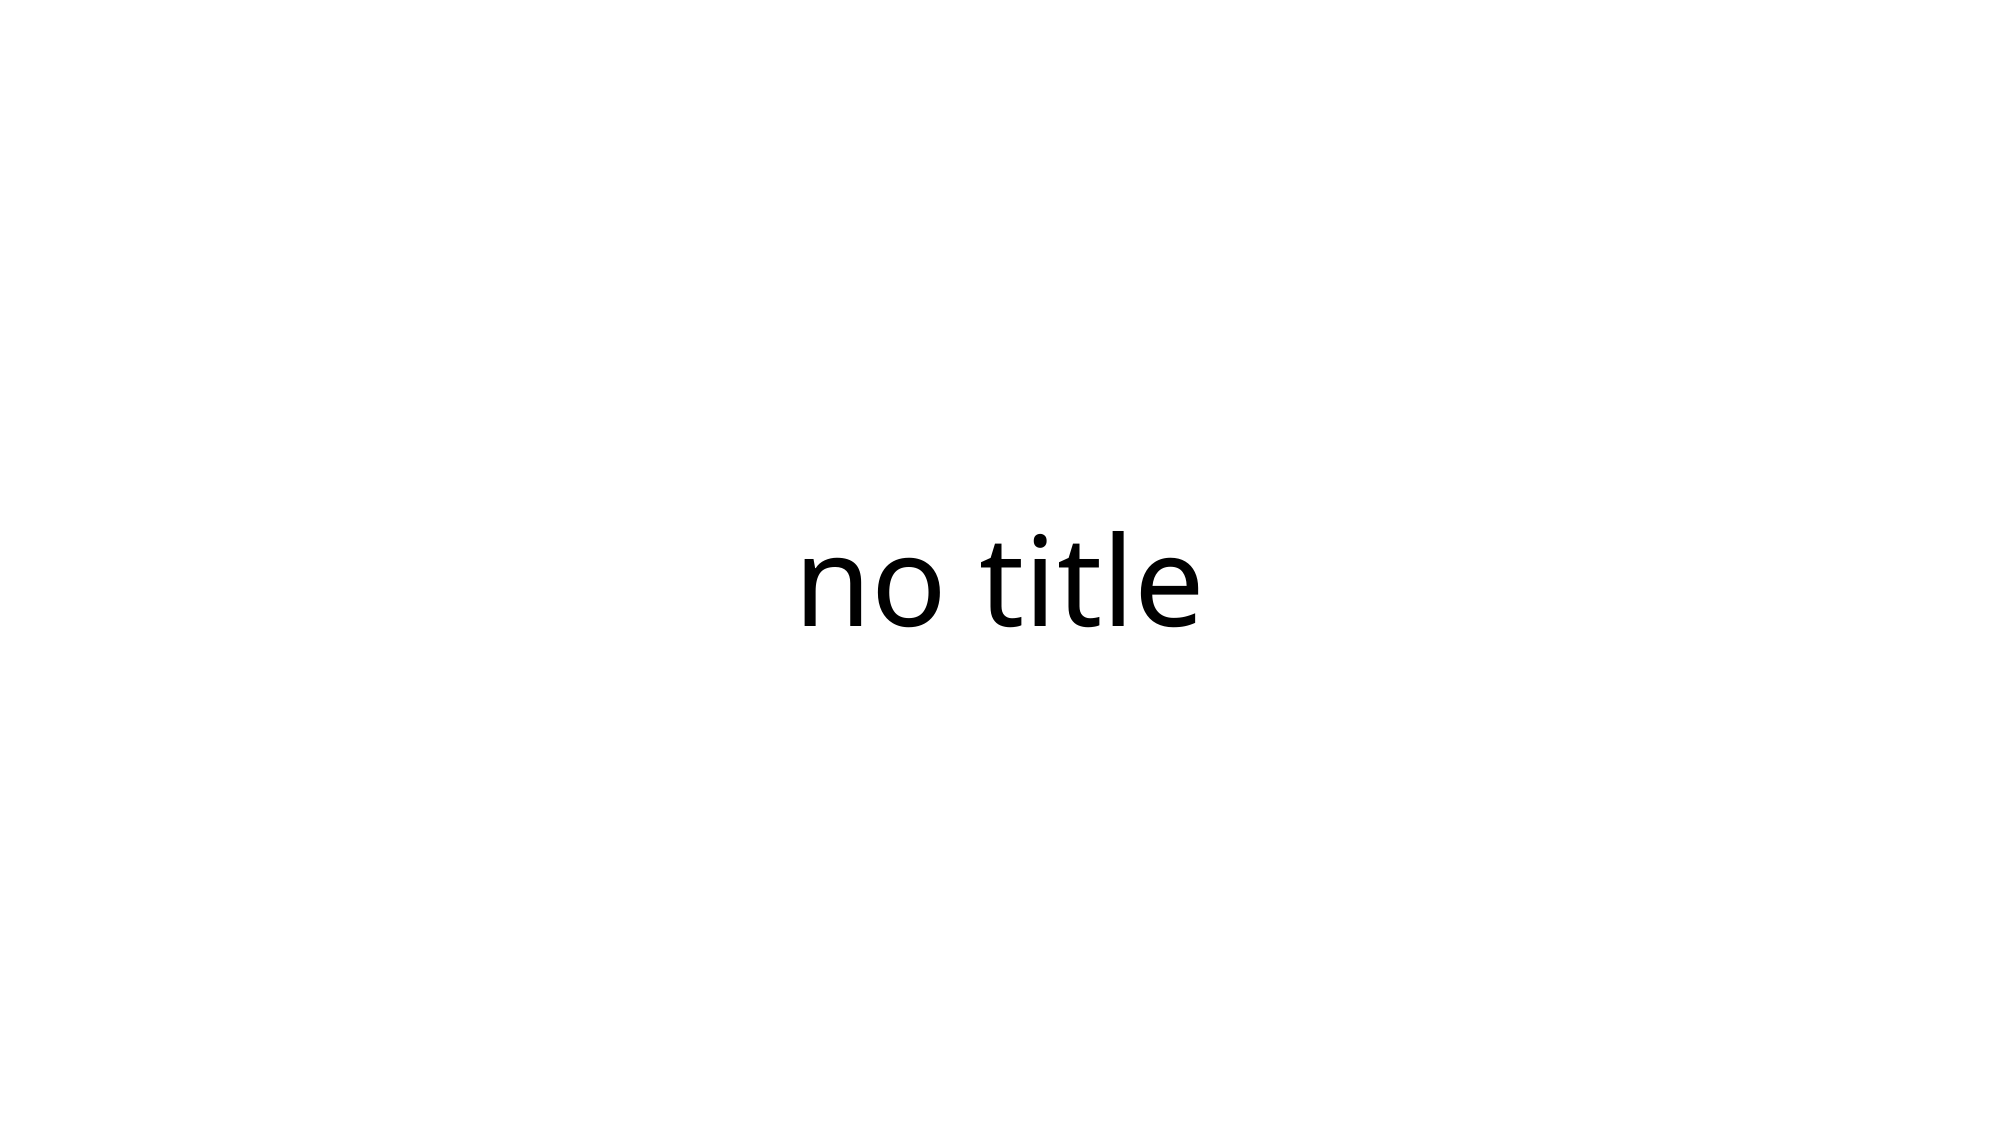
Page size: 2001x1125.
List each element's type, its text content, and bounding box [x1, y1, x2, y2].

title no title [249, 463, 1750, 662]
